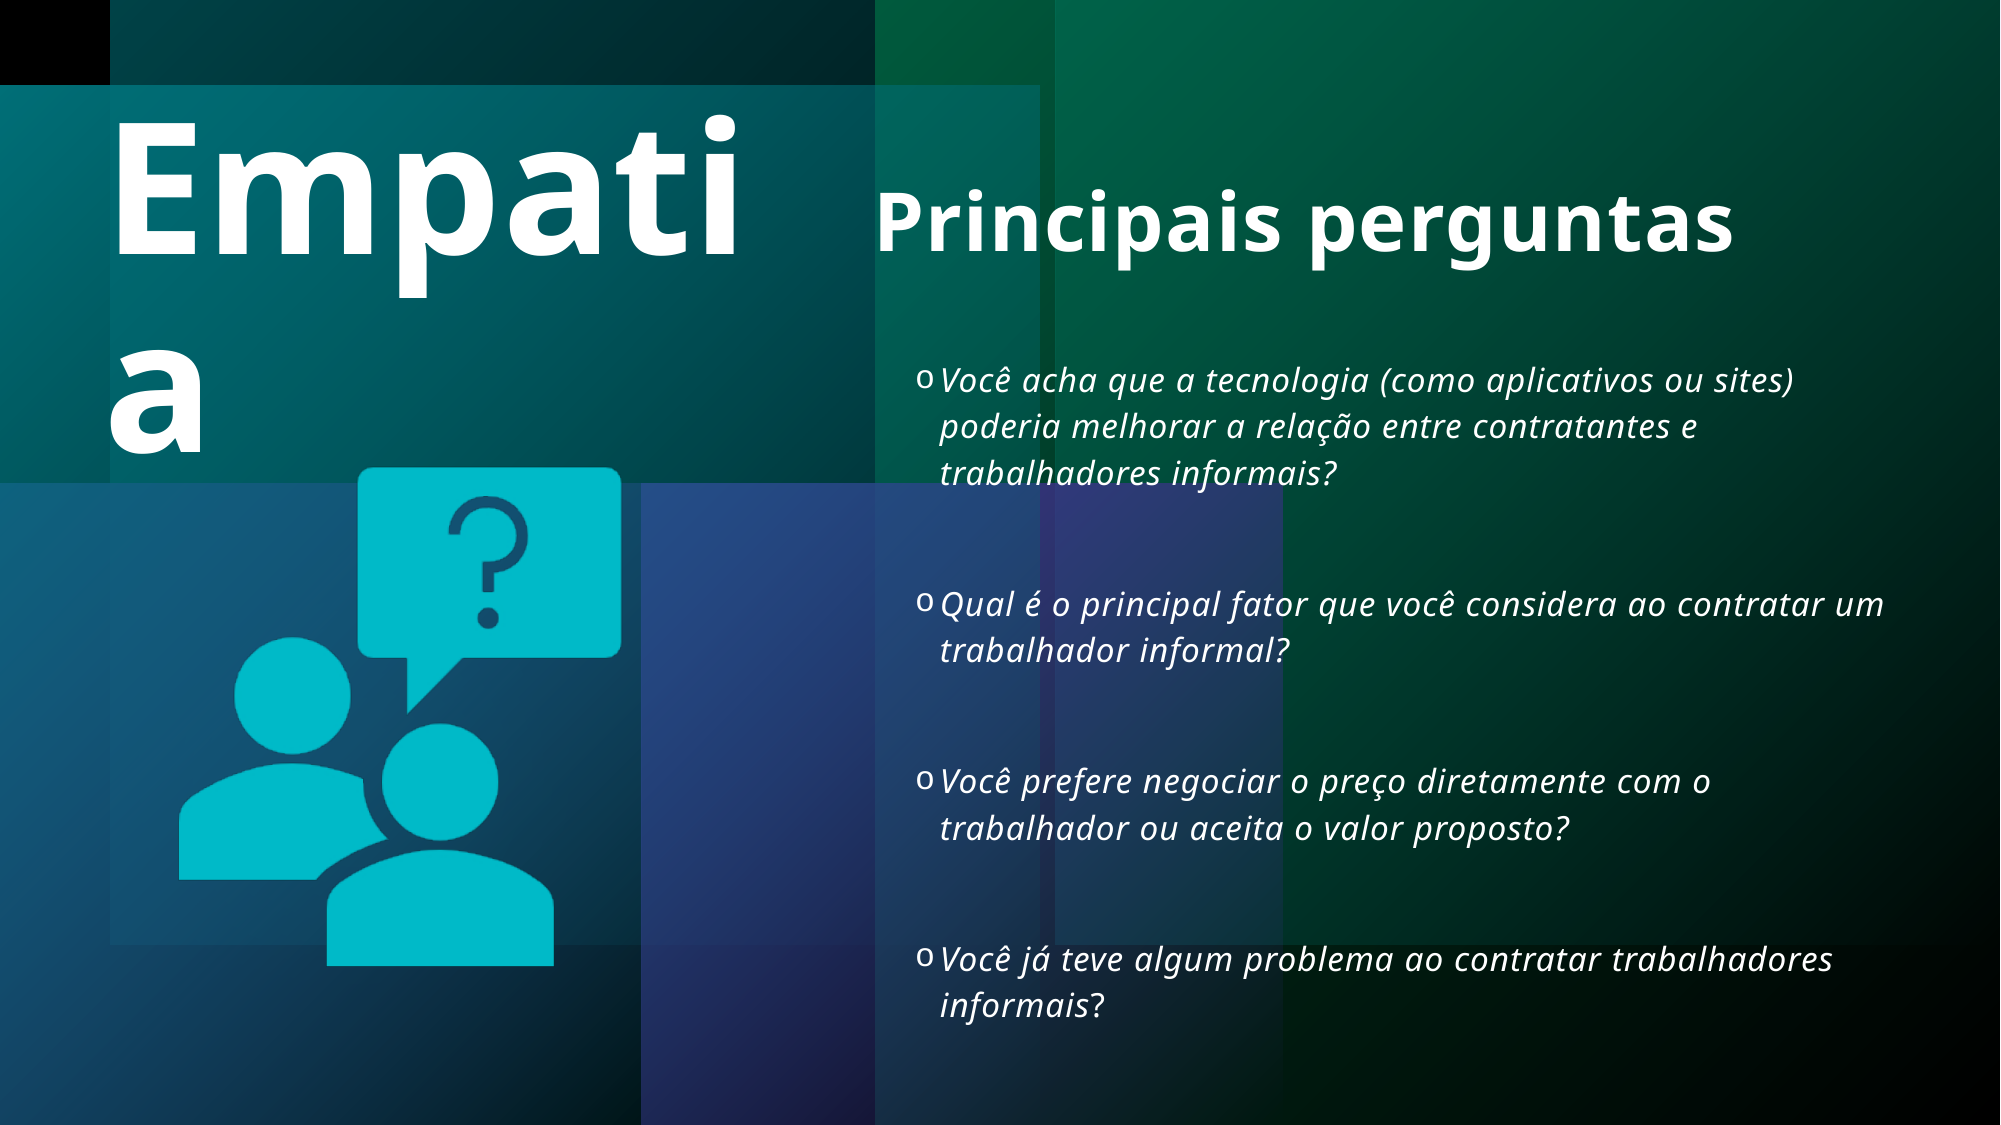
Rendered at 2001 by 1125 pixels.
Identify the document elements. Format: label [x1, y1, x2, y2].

picture [105, 421, 696, 1013]
text_box [0, 0, 2000, 1125]
